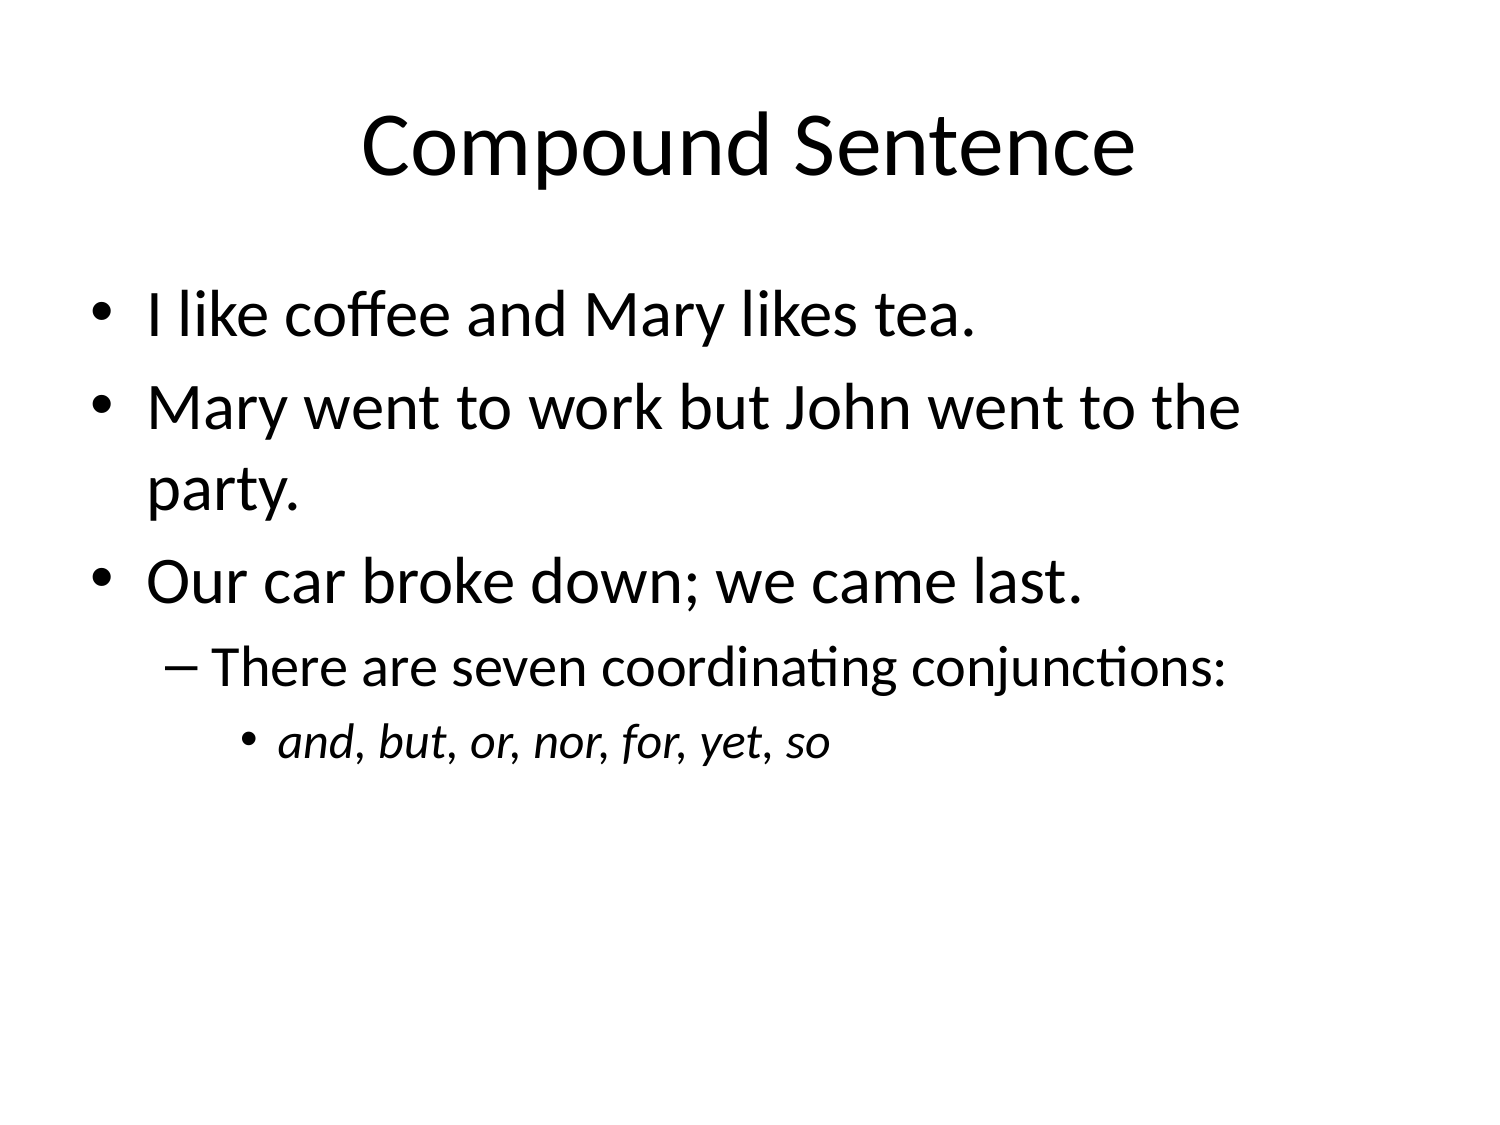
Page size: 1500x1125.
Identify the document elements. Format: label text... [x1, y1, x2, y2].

title Compound Sentence [75, 45, 1425, 233]
list I like coffee and Mary likes tea. Mary went to work but John went to the party. Our car broke down; we came last. There are seven coordinating conjunctions: and, but, or, nor, for, yet, so [75, 262, 1425, 1005]
